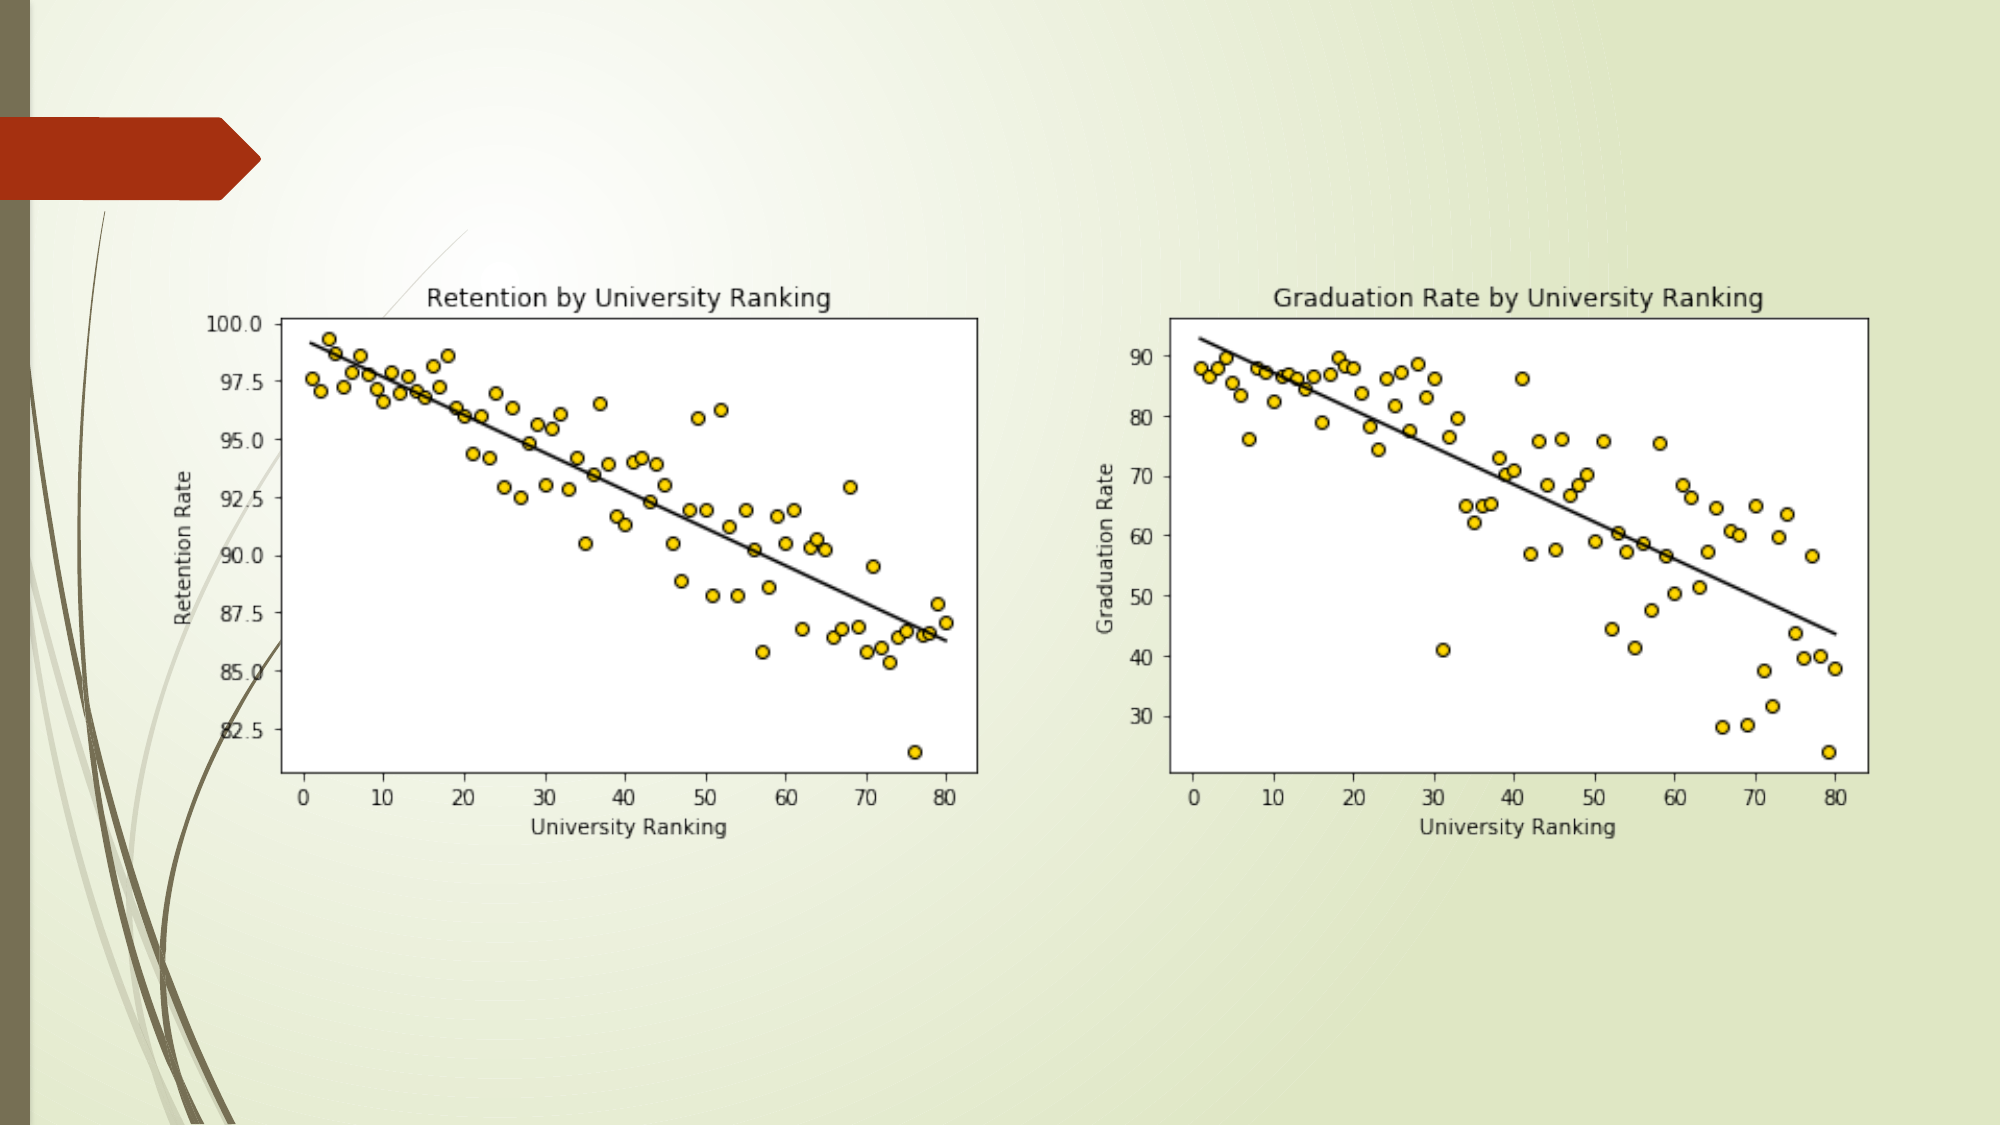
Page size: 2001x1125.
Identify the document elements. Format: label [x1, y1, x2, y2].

picture [1084, 272, 1890, 853]
picture [162, 272, 1001, 853]
